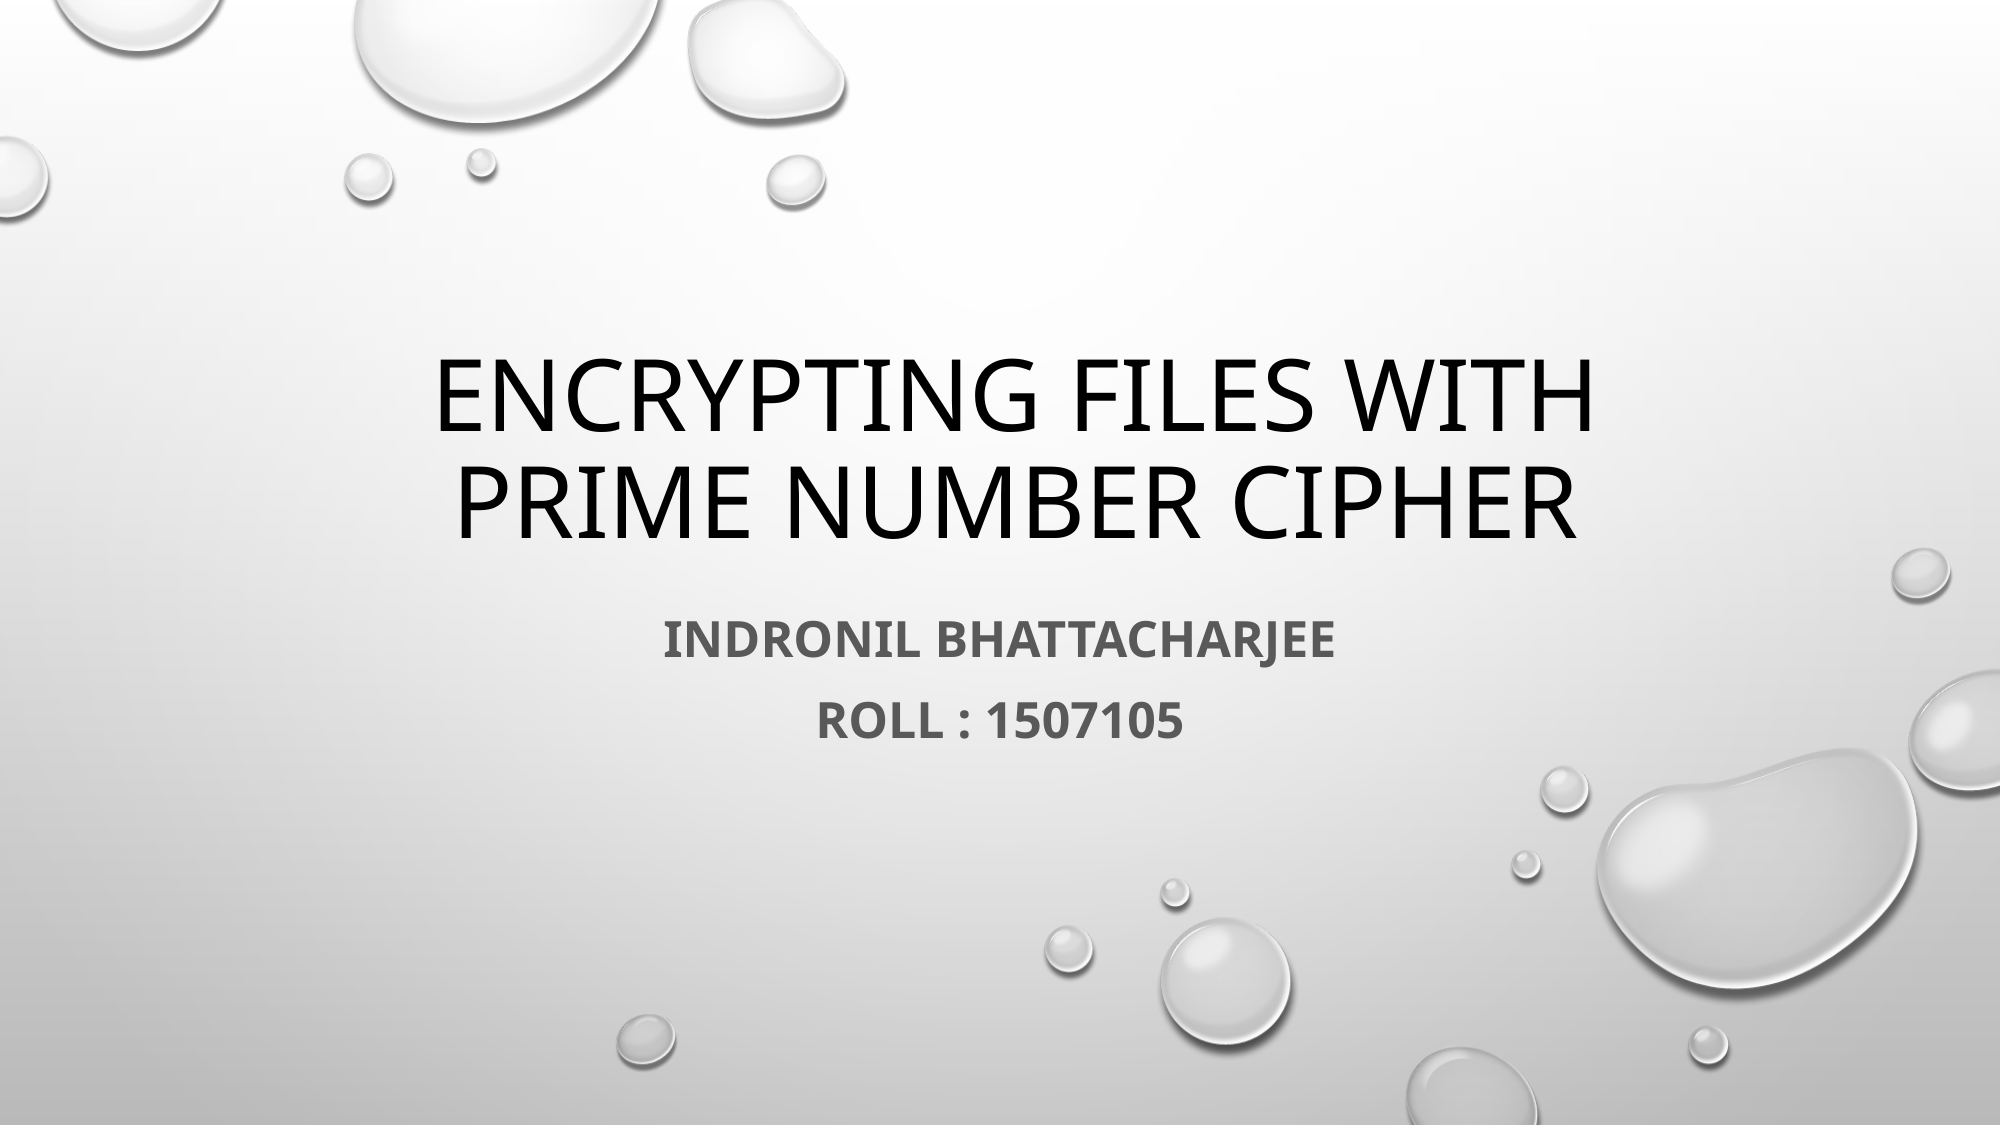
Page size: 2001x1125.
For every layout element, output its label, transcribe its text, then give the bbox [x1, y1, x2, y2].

picture [0, 0, 2000, 1125]
title Encrypting files with Prime Number Cipher [177, 156, 1855, 569]
subtitle Indronil Bhattacharjee Roll : 1507105 [287, 600, 1713, 825]
